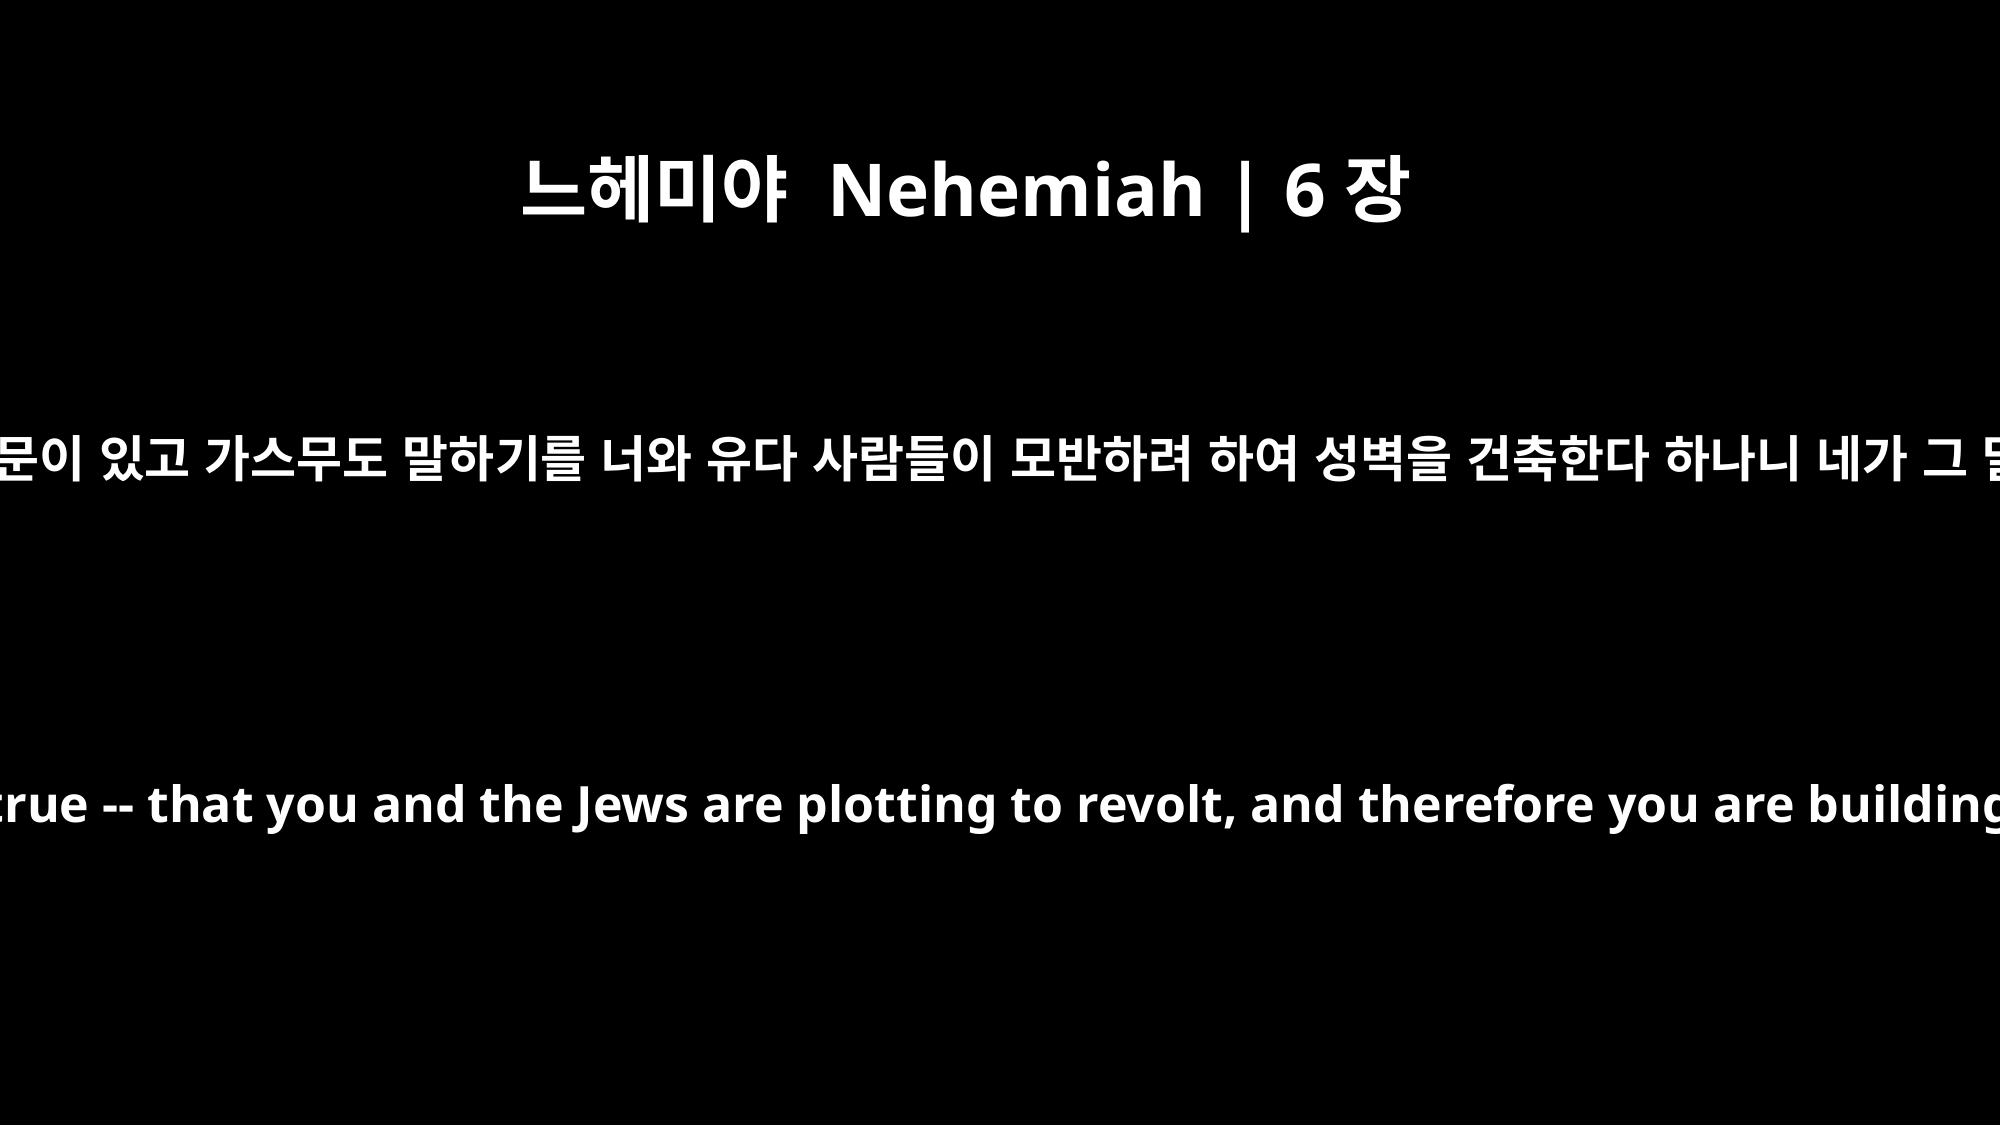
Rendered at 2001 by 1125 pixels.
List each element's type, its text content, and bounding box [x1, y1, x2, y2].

text_box 느헤미야 Nehemiah | 6장 [505, 136, 1427, 239]
text_box 6 그 글에 이르기를 이방 중에도 소문이 있고 가스무도 말하기를 너와 유다 사람들이 모반하려 하여 성벽을 건축한다 하나니 네가 그 말과 같이 왕이 되려 하는도다 [0, 359, 2000, 495]
text_box in which was written: "It is reported among the nations -- and Geshem says it is true -- that you and the Jews are plotting to revolt, and therefore you are building the wall. Moreover, according to these reports you are about to become their king [0, 764, 2000, 900]
